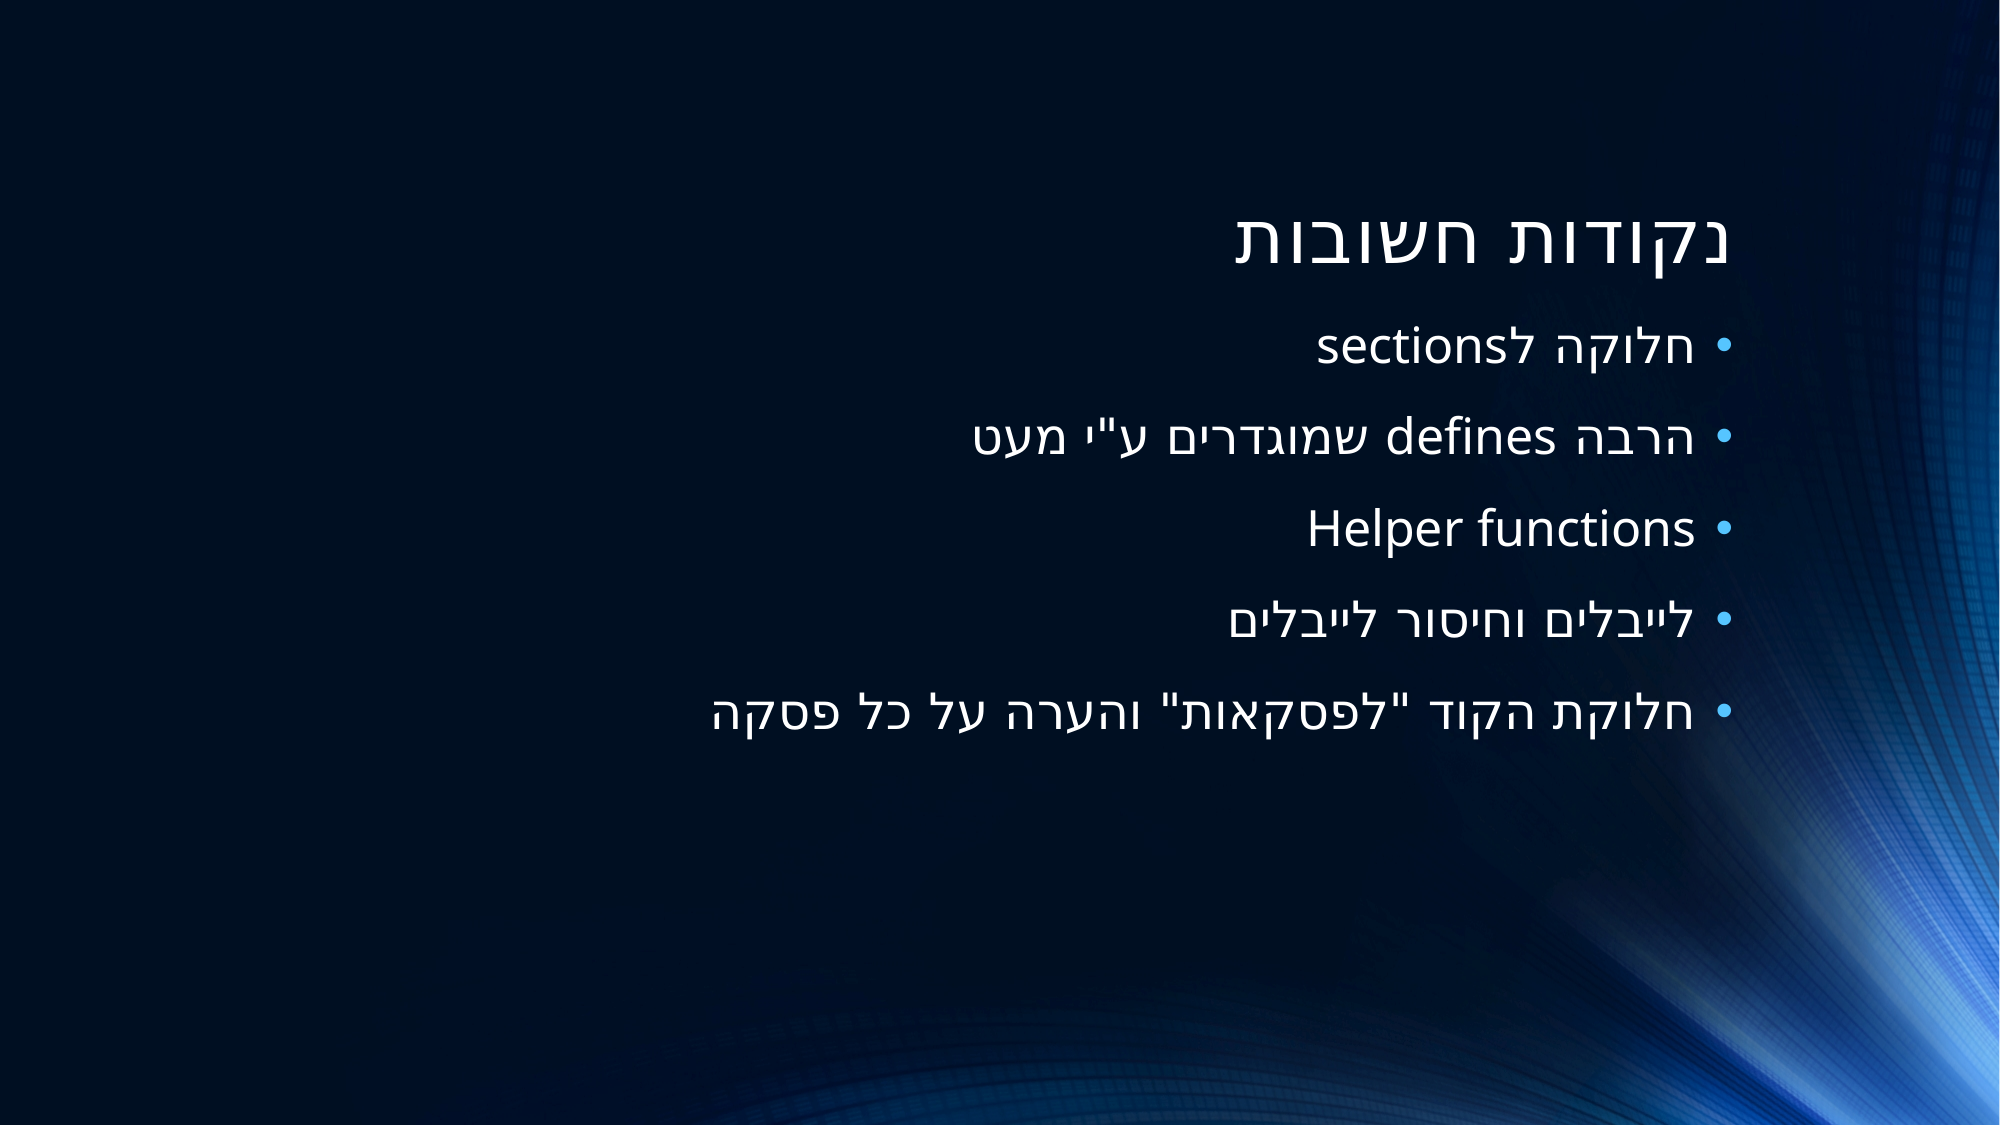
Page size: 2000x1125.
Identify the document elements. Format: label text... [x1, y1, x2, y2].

title נקודות חשובות [249, 62, 1750, 288]
list חלוקה לsections הרבה defines שמוגדרים ע"י מעט Helper functions לייבלים וחיסור לייבלים חלוקת הקוד "לפסקאות" והערה על כל פסקה [249, 312, 1749, 988]
picture [0, 0, 2000, 1125]
